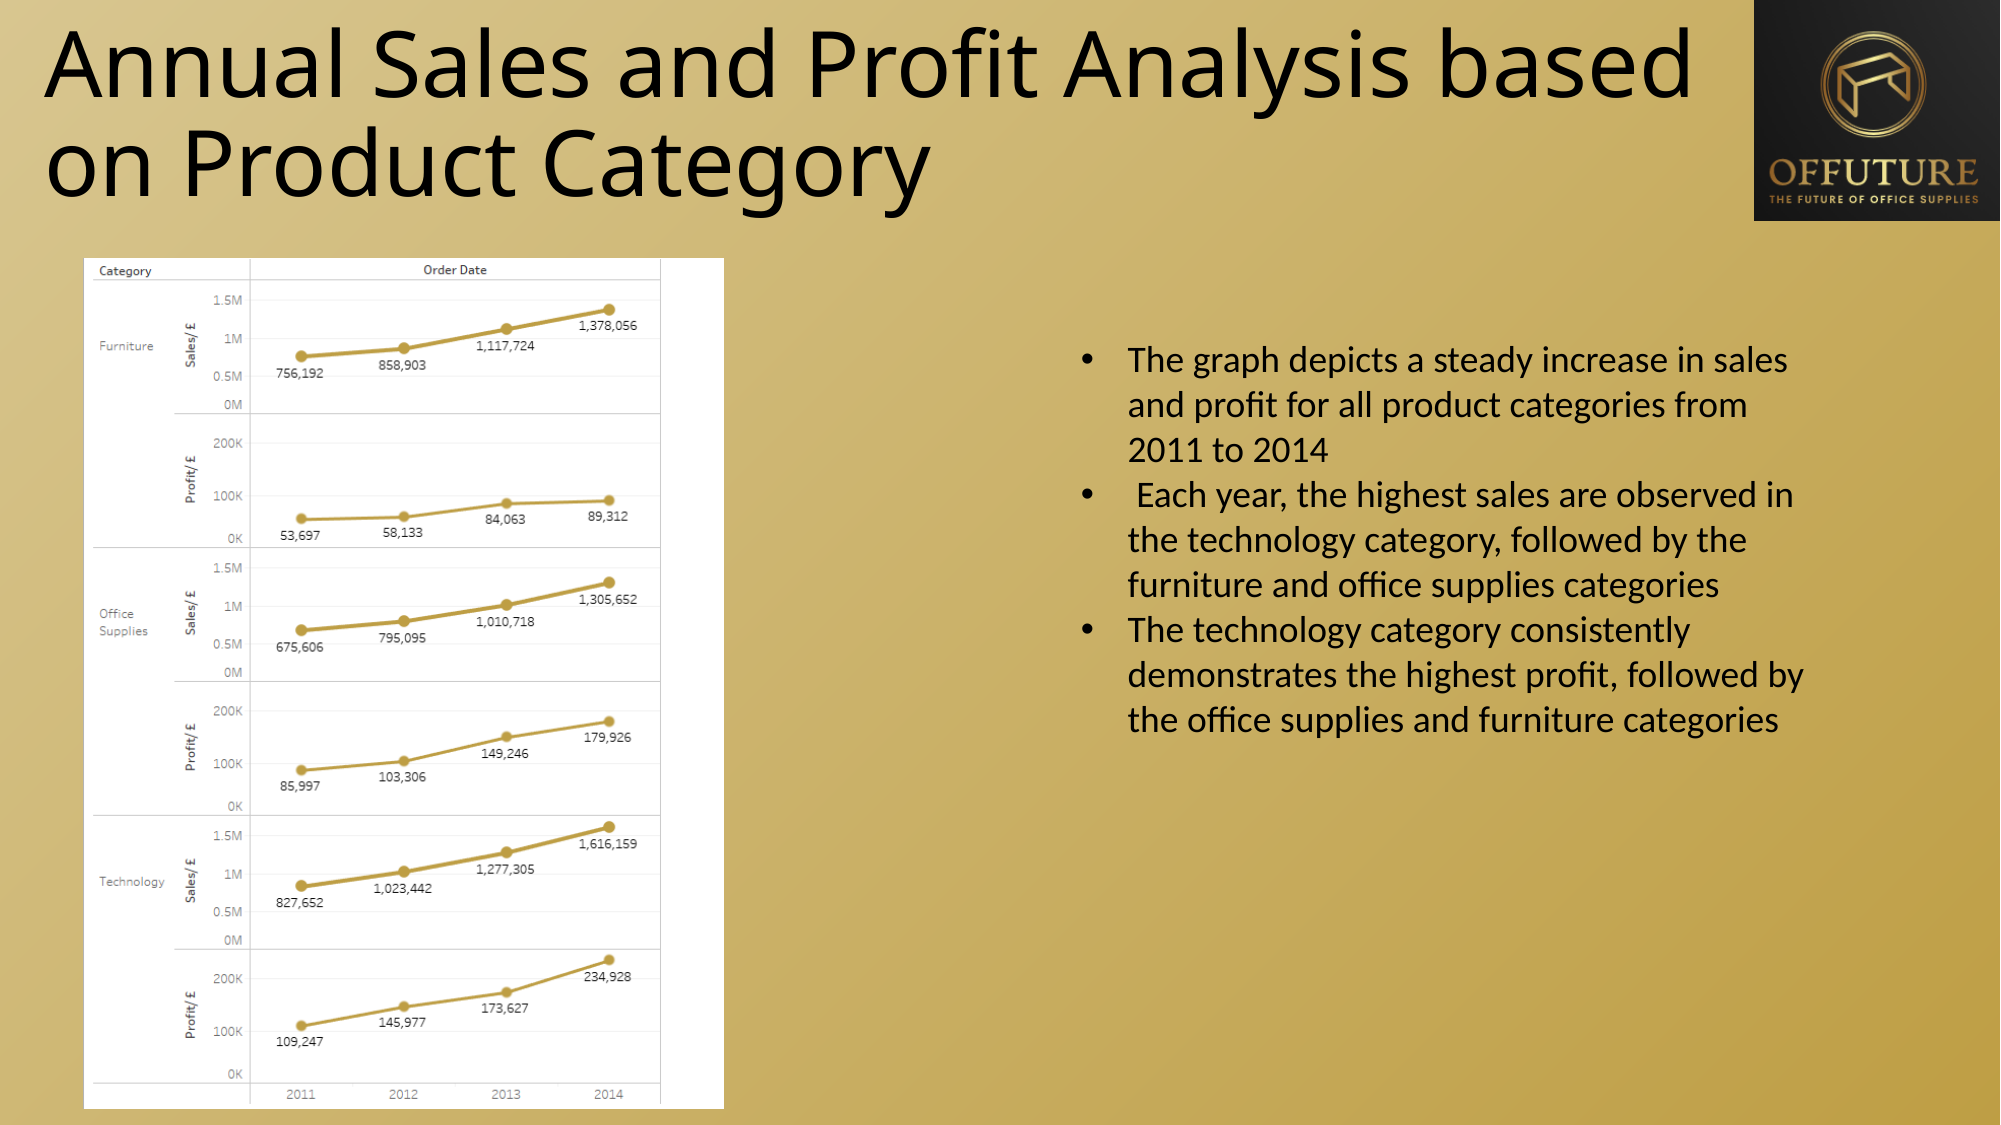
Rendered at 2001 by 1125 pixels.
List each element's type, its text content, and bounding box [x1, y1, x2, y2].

picture [1754, 0, 2000, 221]
text_box Annual Sales and Profit Analysis based on Product Category [29, 8, 1755, 227]
picture [83, 258, 724, 1109]
text_box The graph depicts a steady increase in sales and profit for all product categories from 2011 to 2014 Each year, the highest sales are observed in the technology category, followed by the furniture and office supplies categories The technology category consistently demonstrates the highest profit, followed by the office supplies and furniture categories [1066, 328, 1836, 793]
